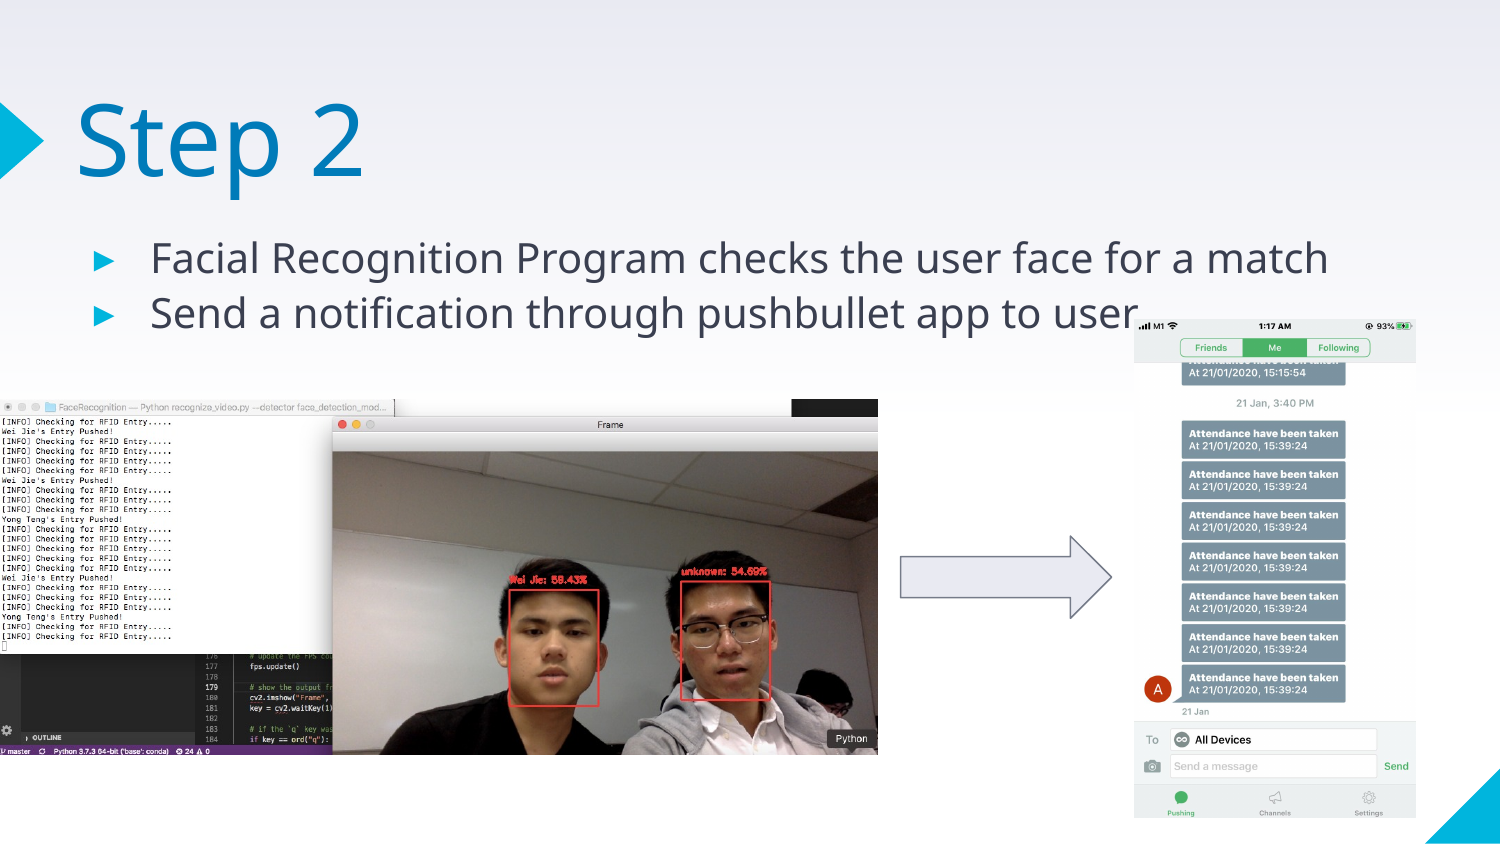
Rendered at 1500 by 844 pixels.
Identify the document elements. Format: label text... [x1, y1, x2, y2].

text_box [900, 536, 1112, 619]
picture [0, 399, 878, 755]
picture [1134, 319, 1416, 819]
list Facial Recognition Program checks the user face for a match Send a notification through pushbullet app to user [75, 226, 1464, 473]
title Step 2 [75, 99, 1001, 226]
